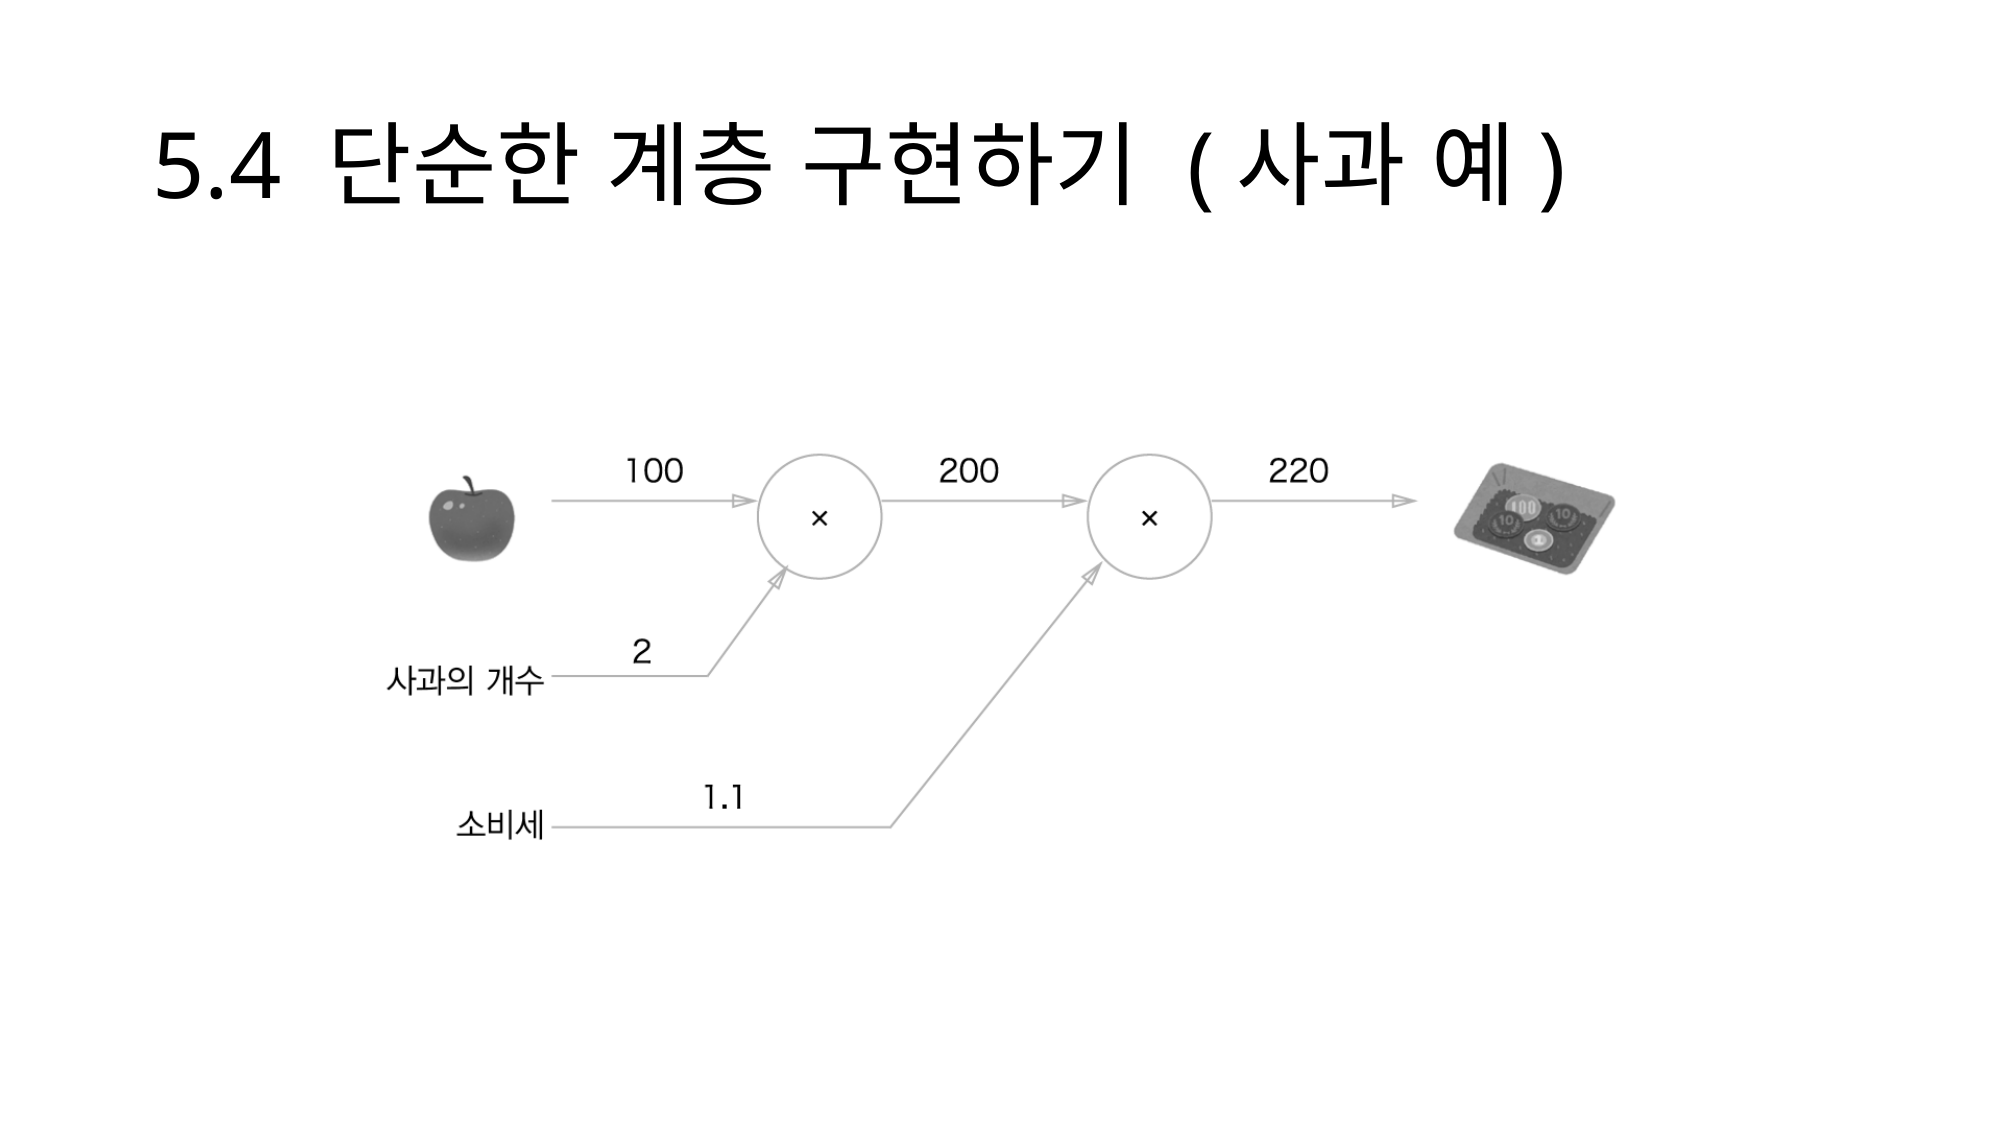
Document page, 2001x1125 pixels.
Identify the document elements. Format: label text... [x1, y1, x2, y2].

title 5.4 단순한 계층 구현하기 (사과 예) [137, 59, 1863, 278]
picture [373, 439, 1627, 863]
